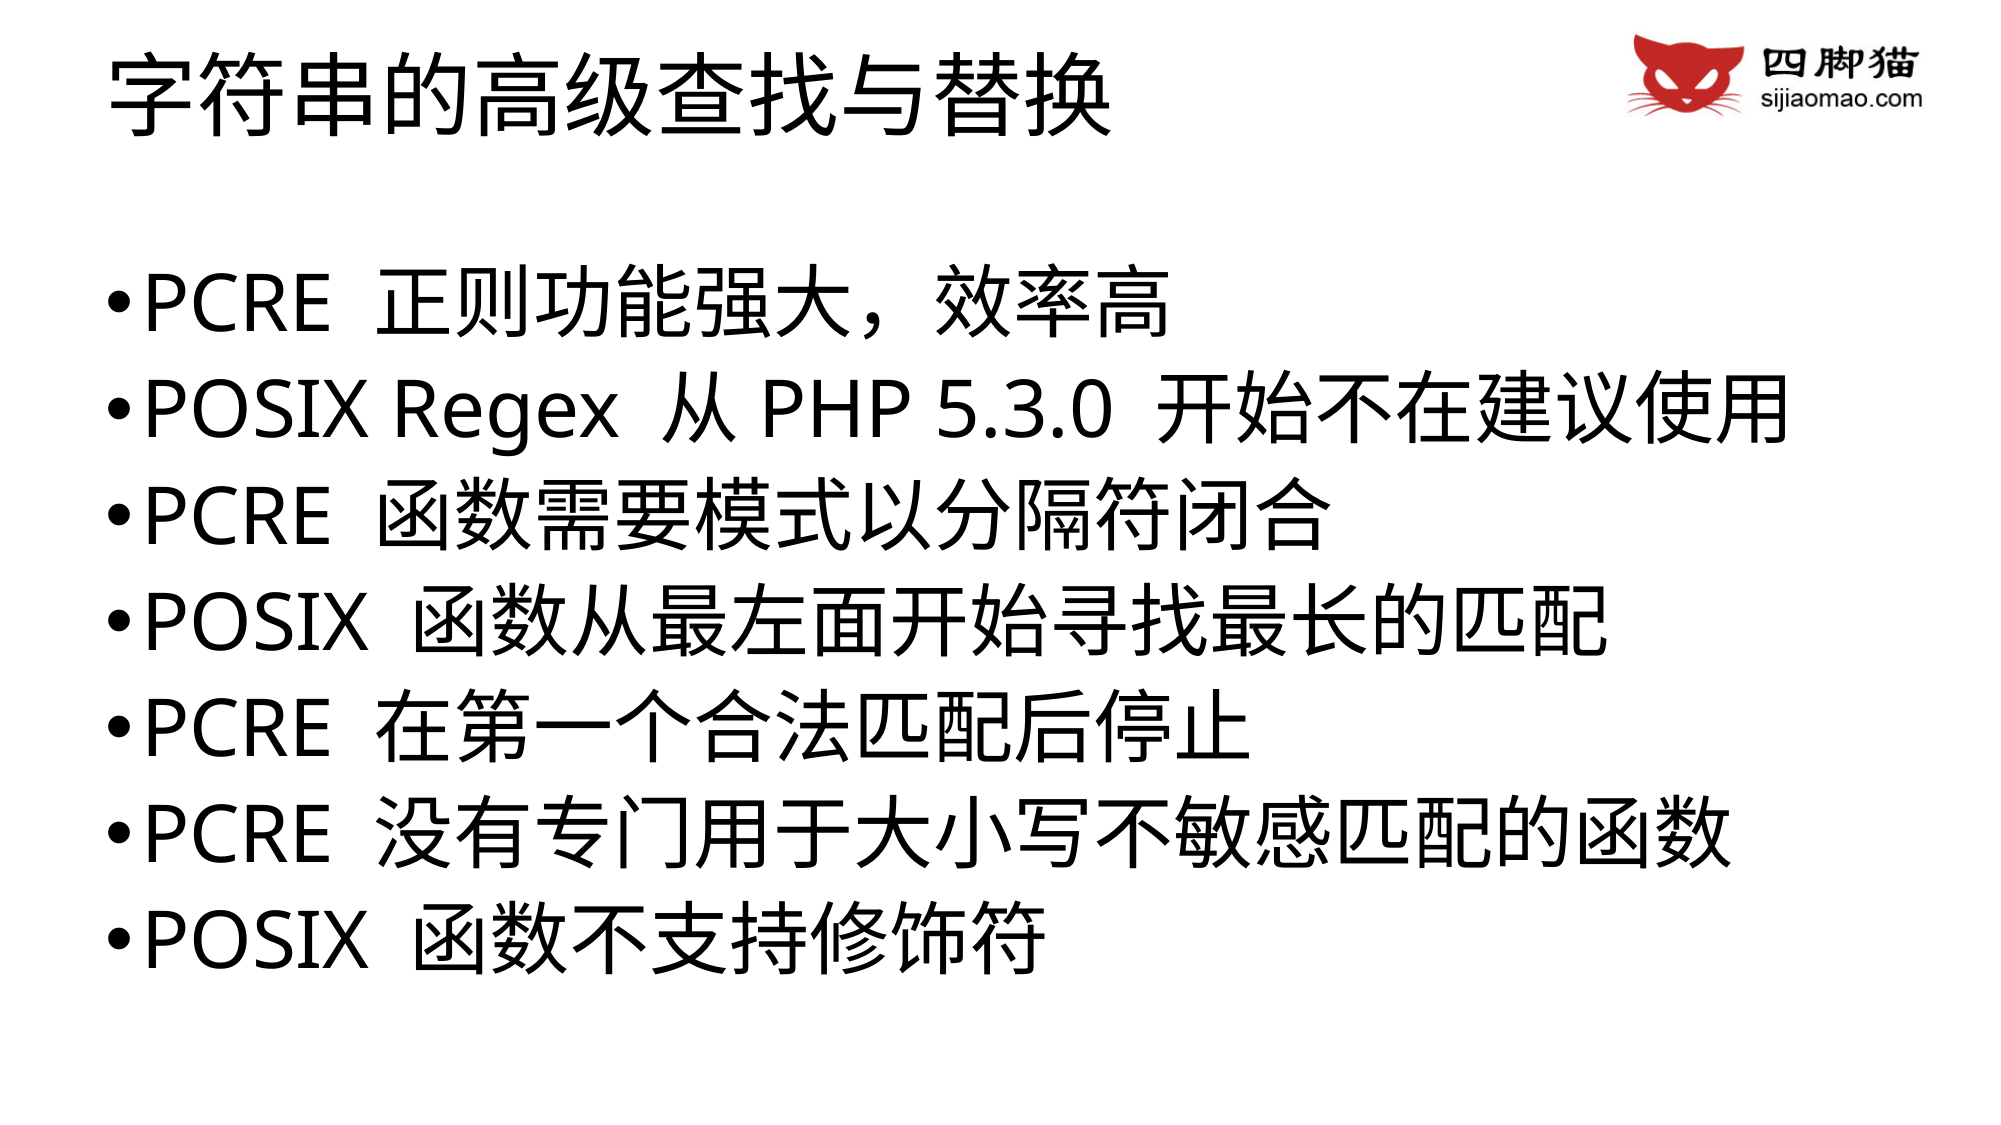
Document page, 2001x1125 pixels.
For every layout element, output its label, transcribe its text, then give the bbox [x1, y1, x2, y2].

text_box PCRE 正则功能强大，效率高 POSIX Regex 从PHP 5.3.0 开始不在建议使用 PCRE 函数需要模式以分隔符闭合 POSIX 函数从最左面开始寻找最长的匹配 PCRE 在第一个合法匹配后停止 PCRE 没有专门用于大小写不敏感匹配的函数 POSIX 函数不支持修饰符 [90, 255, 2000, 1000]
picture [1626, 27, 1934, 125]
text_box 字符串的高级查找与替换 [90, 42, 1615, 157]
